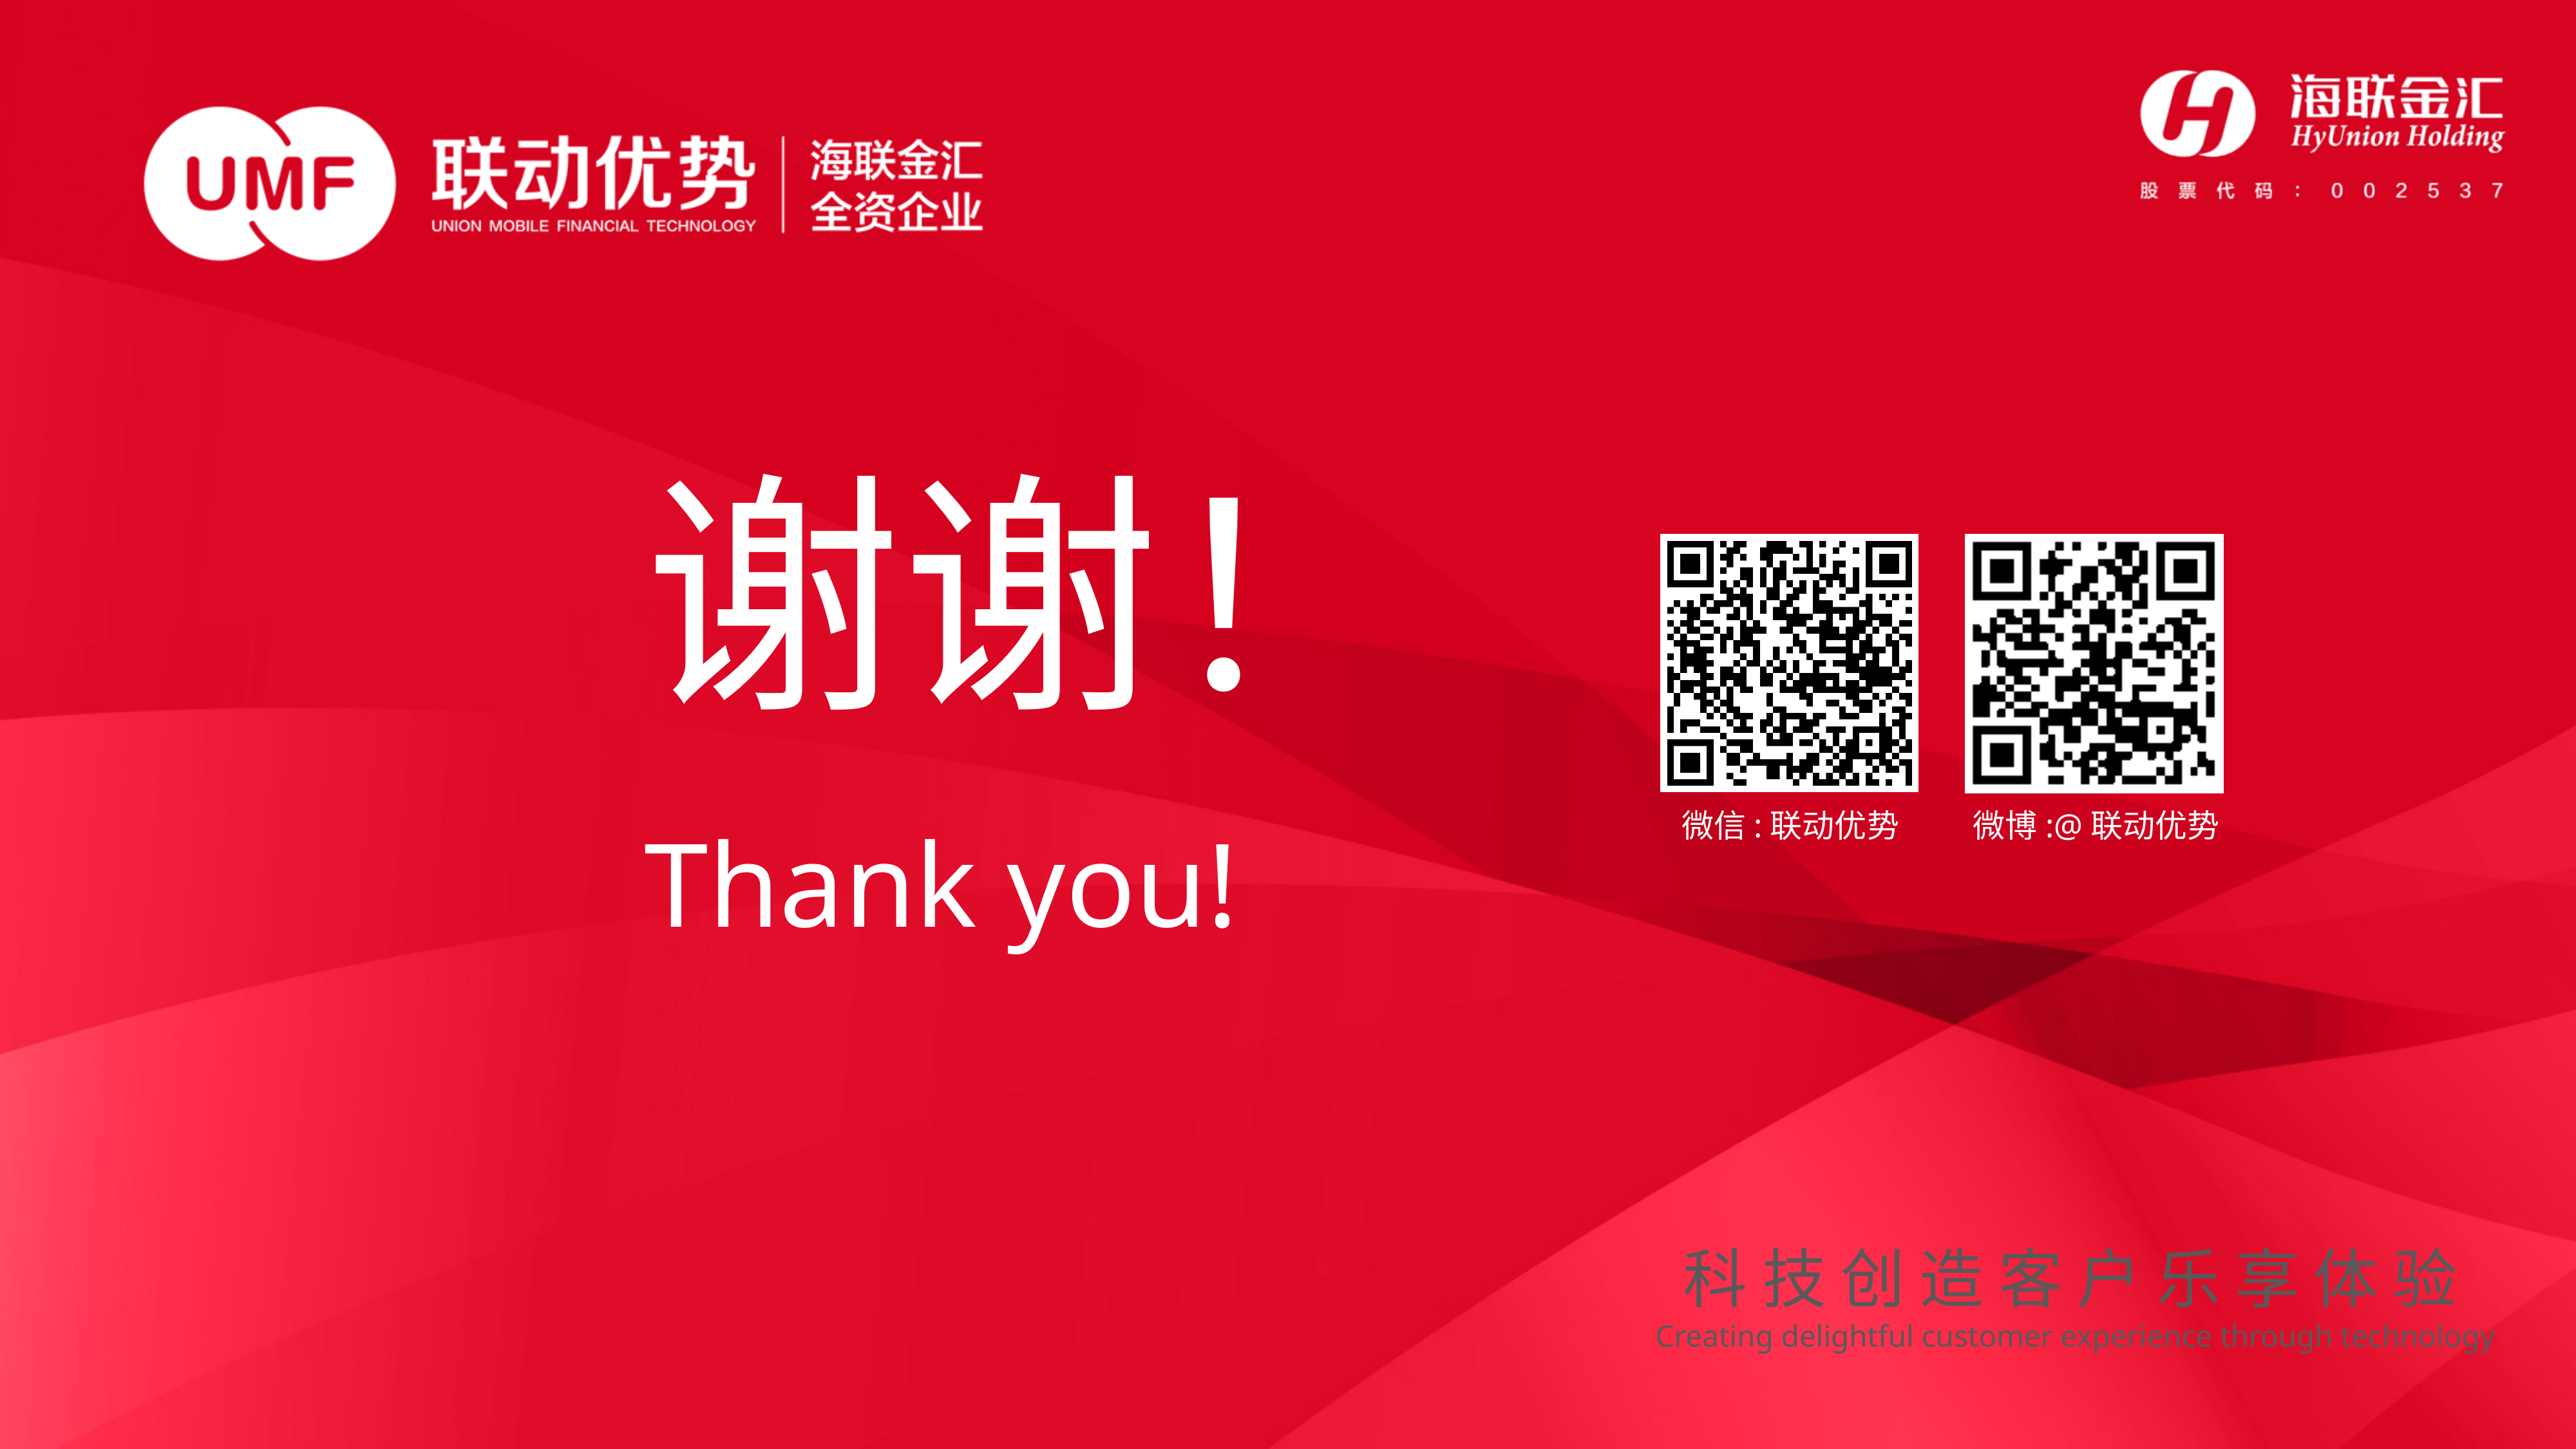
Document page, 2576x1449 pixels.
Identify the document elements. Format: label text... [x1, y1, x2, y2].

picture [0, 0, 2576, 1449]
text_box 谢谢！ Thank you! [618, 420, 1450, 963]
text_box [1660, 534, 2224, 850]
